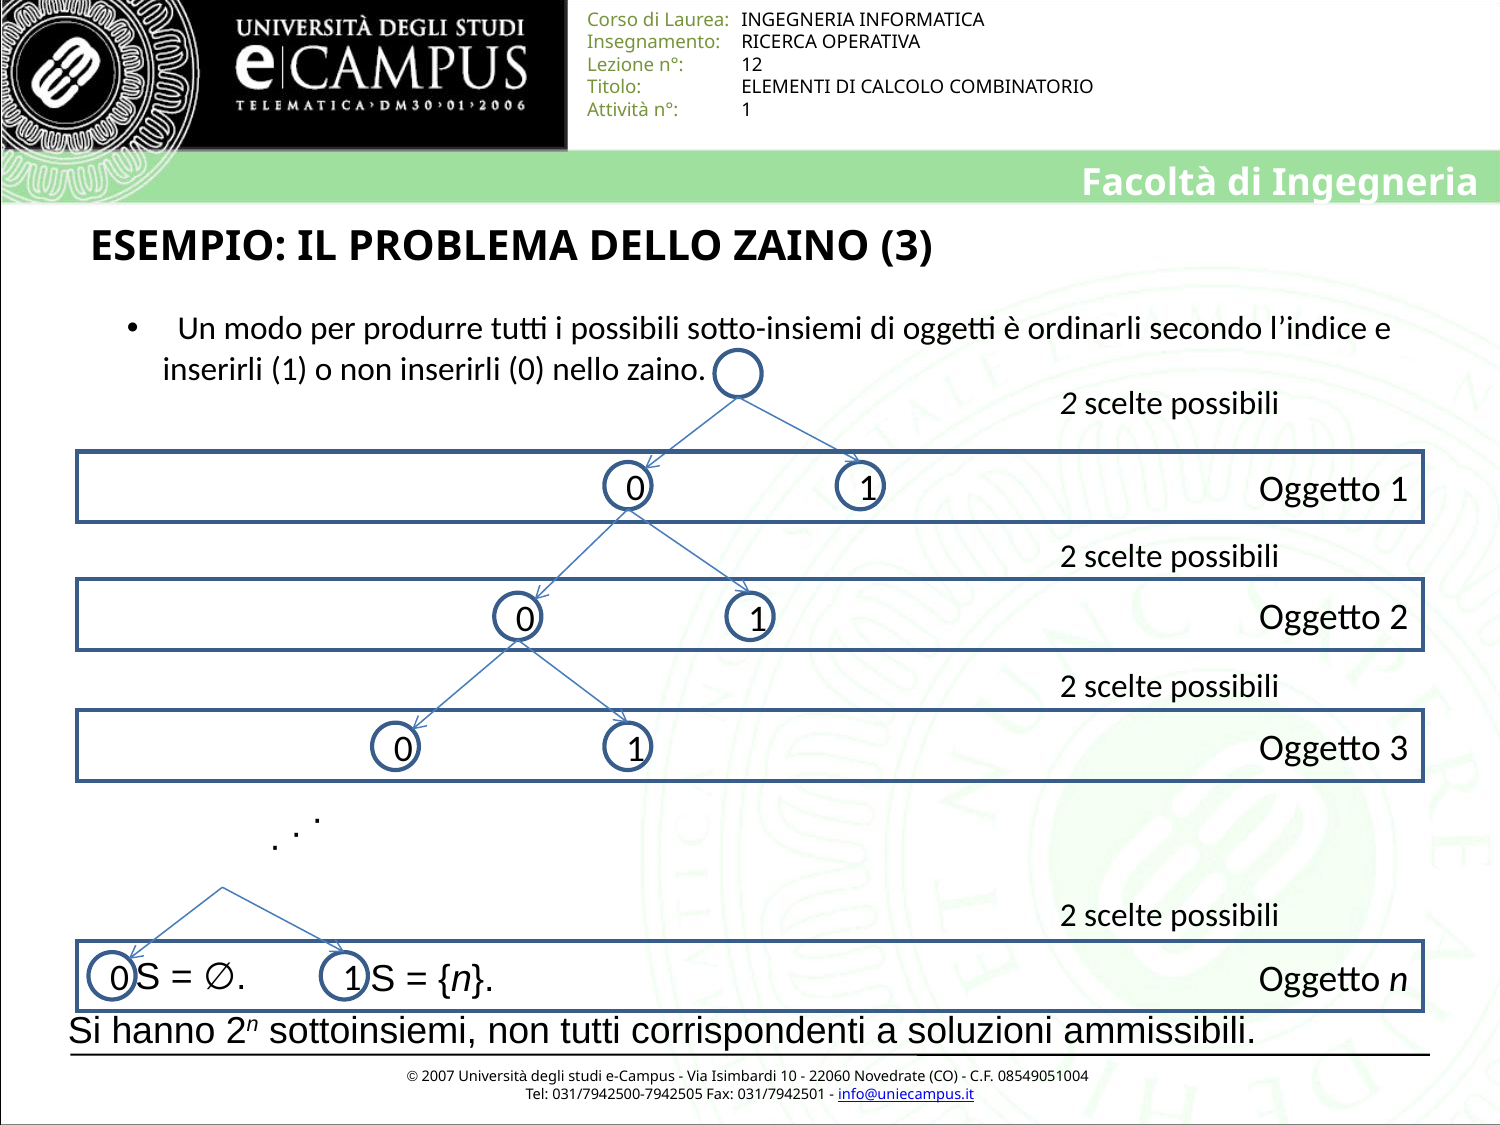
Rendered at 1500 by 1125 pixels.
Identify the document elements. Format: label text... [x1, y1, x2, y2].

text_box Oggetto 2 [525, 579, 1424, 650]
text_box 2 scelte possibili [1045, 527, 1388, 583]
text_box Oggetto 2 [76, 579, 534, 650]
picture [0, 0, 1500, 1125]
text_box Un modo per produrre tutti i possibili sotto-insiemi di oggetti è ordinarli secondo l’indice e inserirli (1) o non inserirli (0) nello zaino. [76, 299, 1427, 1012]
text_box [412, 639, 518, 730]
text_box 2 scelte possibili [1045, 656, 1388, 713]
text_box 0 [372, 722, 419, 771]
text_box 0 [494, 592, 542, 640]
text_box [517, 640, 628, 723]
text_box 1 [320, 952, 355, 1000]
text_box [627, 509, 751, 593]
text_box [222, 887, 345, 953]
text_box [738, 397, 861, 463]
text_box S = ∅. [120, 944, 262, 1006]
text_box Oggetto n [76, 940, 1424, 1012]
text_box 2 scelte possibili [1045, 373, 1388, 429]
title ESEMPIO: IL PROBLEMA DELLO ZAINO (3) [74, 210, 1430, 282]
text_box 2 scelte possibili [1045, 885, 1388, 941]
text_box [128, 887, 223, 960]
text_box Oggetto 3 [76, 709, 1424, 781]
text_box Oggetto 1 [76, 451, 1424, 523]
text_box [714, 349, 762, 397]
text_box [534, 509, 629, 600]
text_box 1 [726, 592, 774, 641]
text_box 0 [88, 952, 120, 1000]
text_box 1 [604, 722, 652, 771]
text_box · · · [254, 813, 339, 870]
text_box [644, 397, 739, 470]
text_box Si hanno 2n sottoinsiemi, non tutti corrispondenti a soluzioni ammissibili. [53, 997, 1365, 1059]
text_box S = {n}. [355, 946, 510, 1007]
